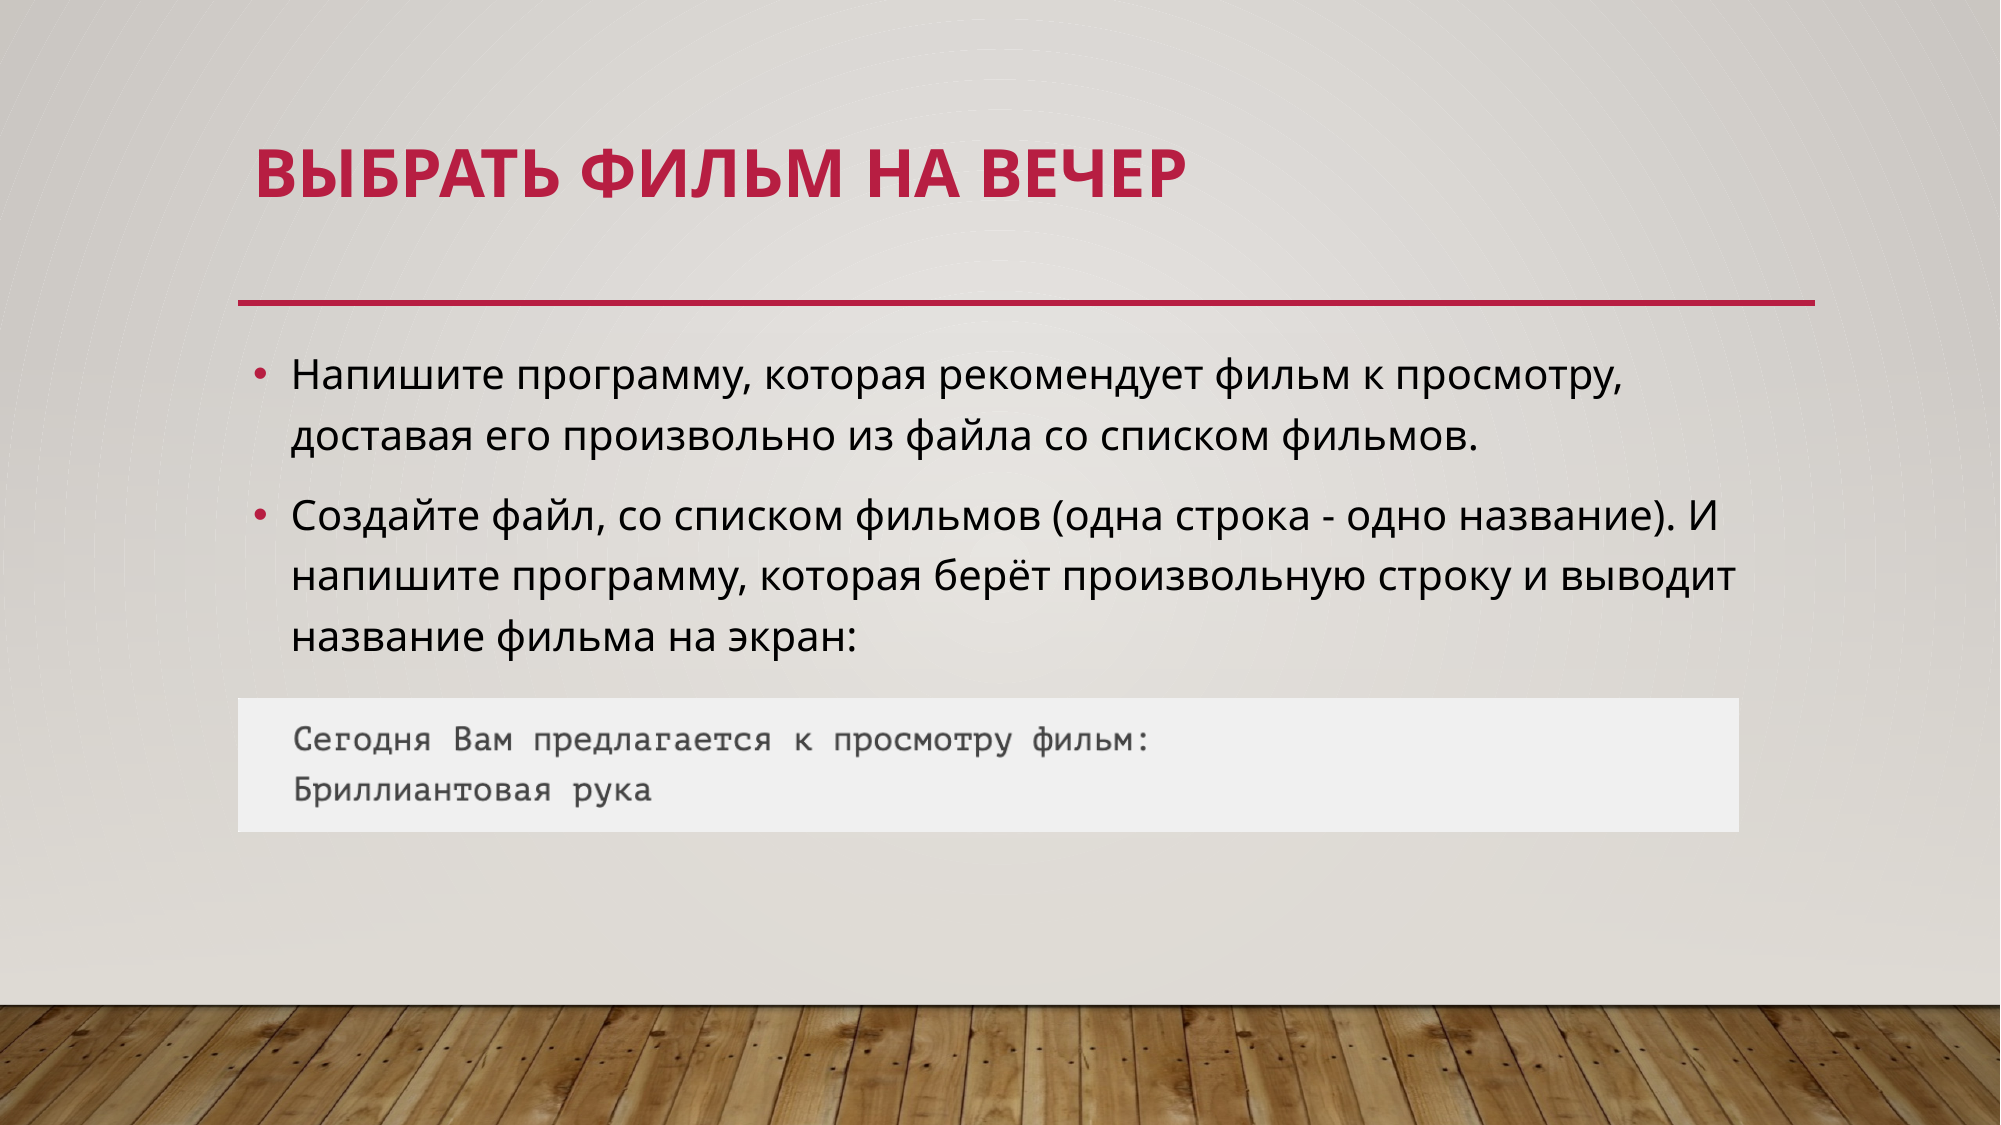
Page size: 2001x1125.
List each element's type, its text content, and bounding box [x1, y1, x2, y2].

picture [0, 1005, 2000, 1125]
picture [237, 698, 1739, 833]
list Напишите программу, которая рекомендует фильм к просмотру, доставая его произвольно из файла со списком фильмов. Создайте файл, со списком фильмов (одна строка - одно название). И напишите программу, которая берёт произвольную строку и выводит название фильма на экран: [238, 330, 1814, 673]
title Выбрать фильм на вечер [238, 131, 1814, 305]
